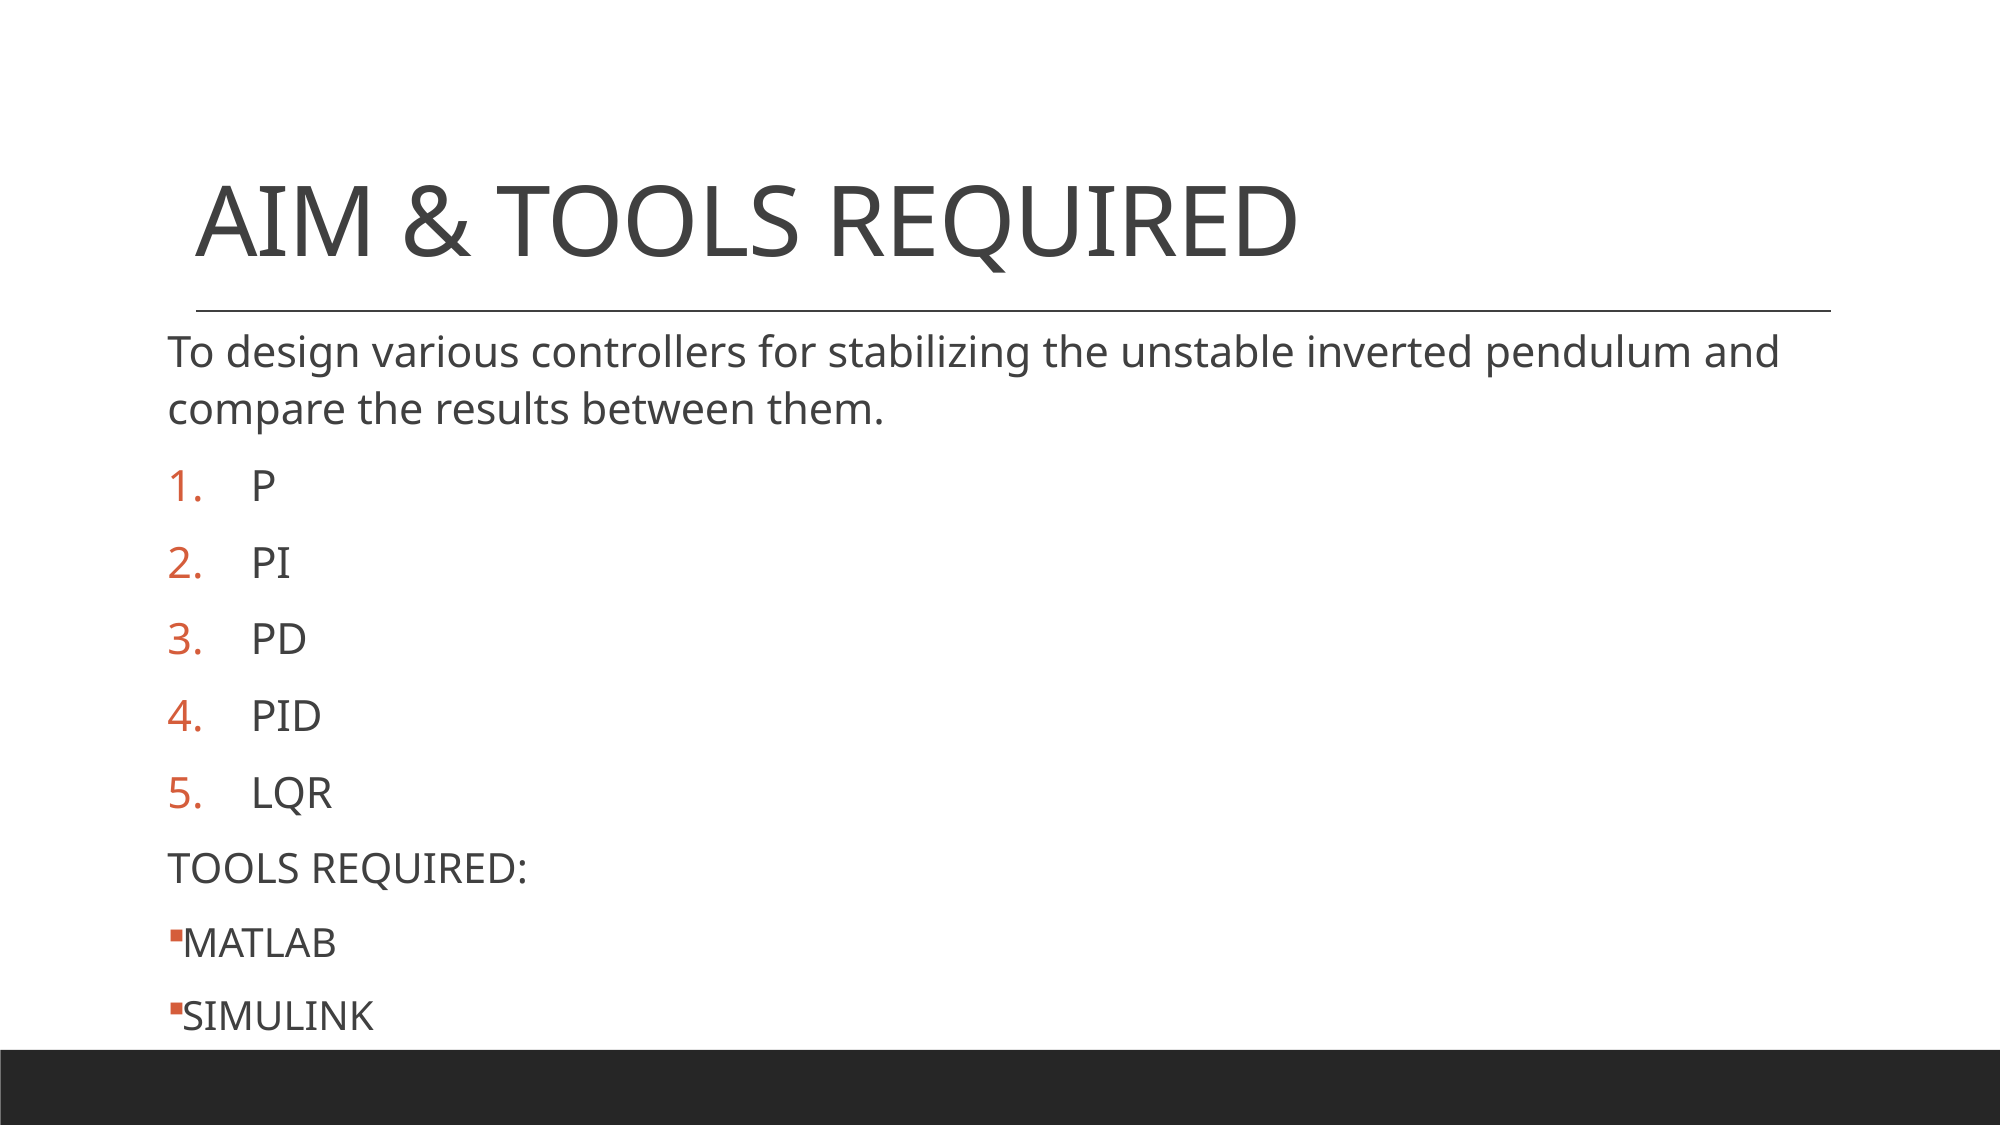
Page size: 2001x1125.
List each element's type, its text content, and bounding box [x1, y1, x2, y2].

title AIM & TOOLS REQUIRED [180, 47, 1830, 285]
list To design various controllers for stabilizing the unstable inverted pendulum and compare the results between them. P PI PD PID LQR TOOLS REQUIRED: MATLAB SIMULINK [167, 311, 1830, 1053]
